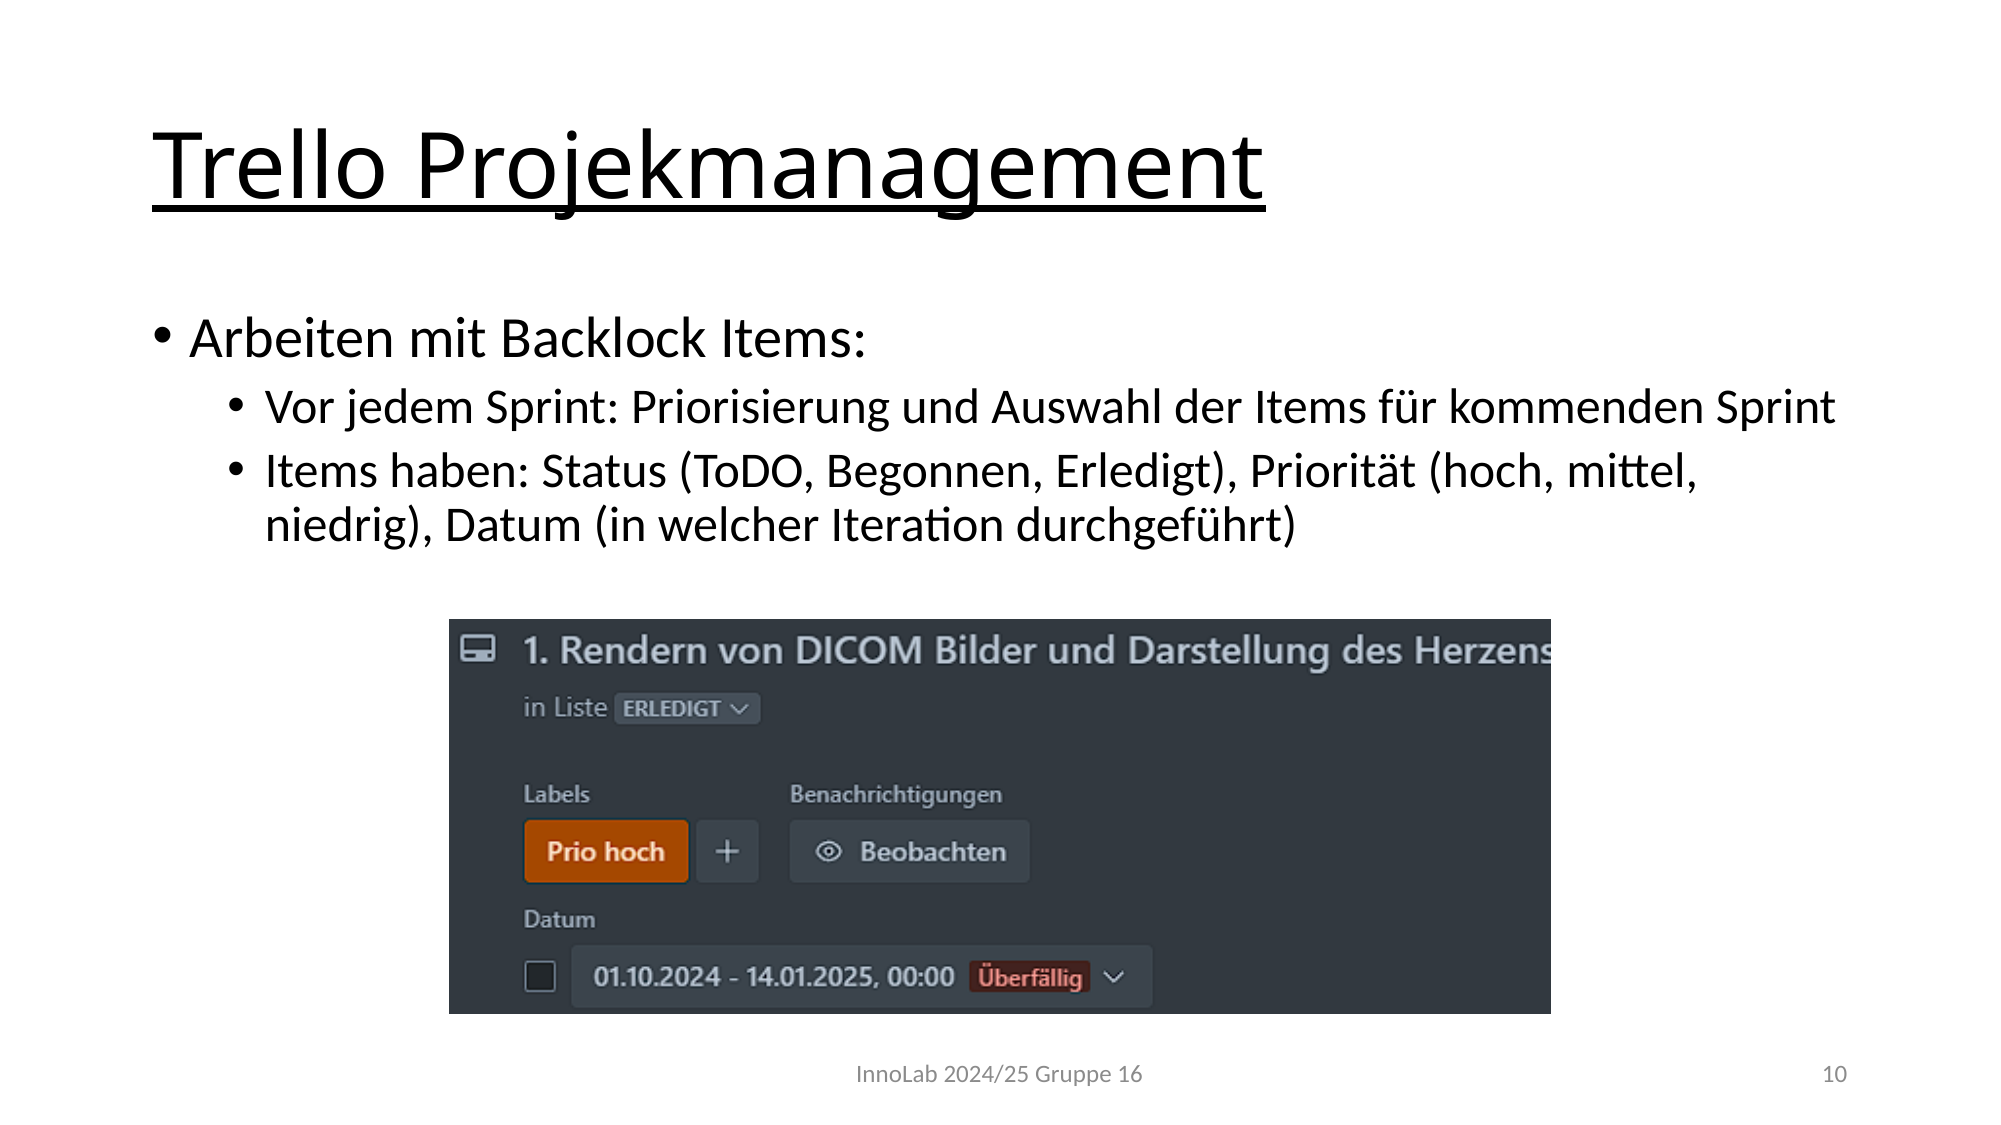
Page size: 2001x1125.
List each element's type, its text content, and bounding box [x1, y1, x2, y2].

picture [449, 619, 1551, 1014]
list Arbeiten mit Backlock Items: Vor jedem Sprint: Priorisierung und Auswahl der Items für kommenden Sprint Items haben: Status (ToDO, Begonnen, Erledigt), Priorität (hoch, mittel, niedrig), Datum (in welcher Iteration durchgeführt) [137, 299, 1863, 1014]
footer InnoLab 2024/25 Gruppe 16 [662, 1042, 1338, 1103]
title Trello Projekmanagement [137, 59, 1863, 278]
slide_number 10 [1412, 1042, 1863, 1103]
